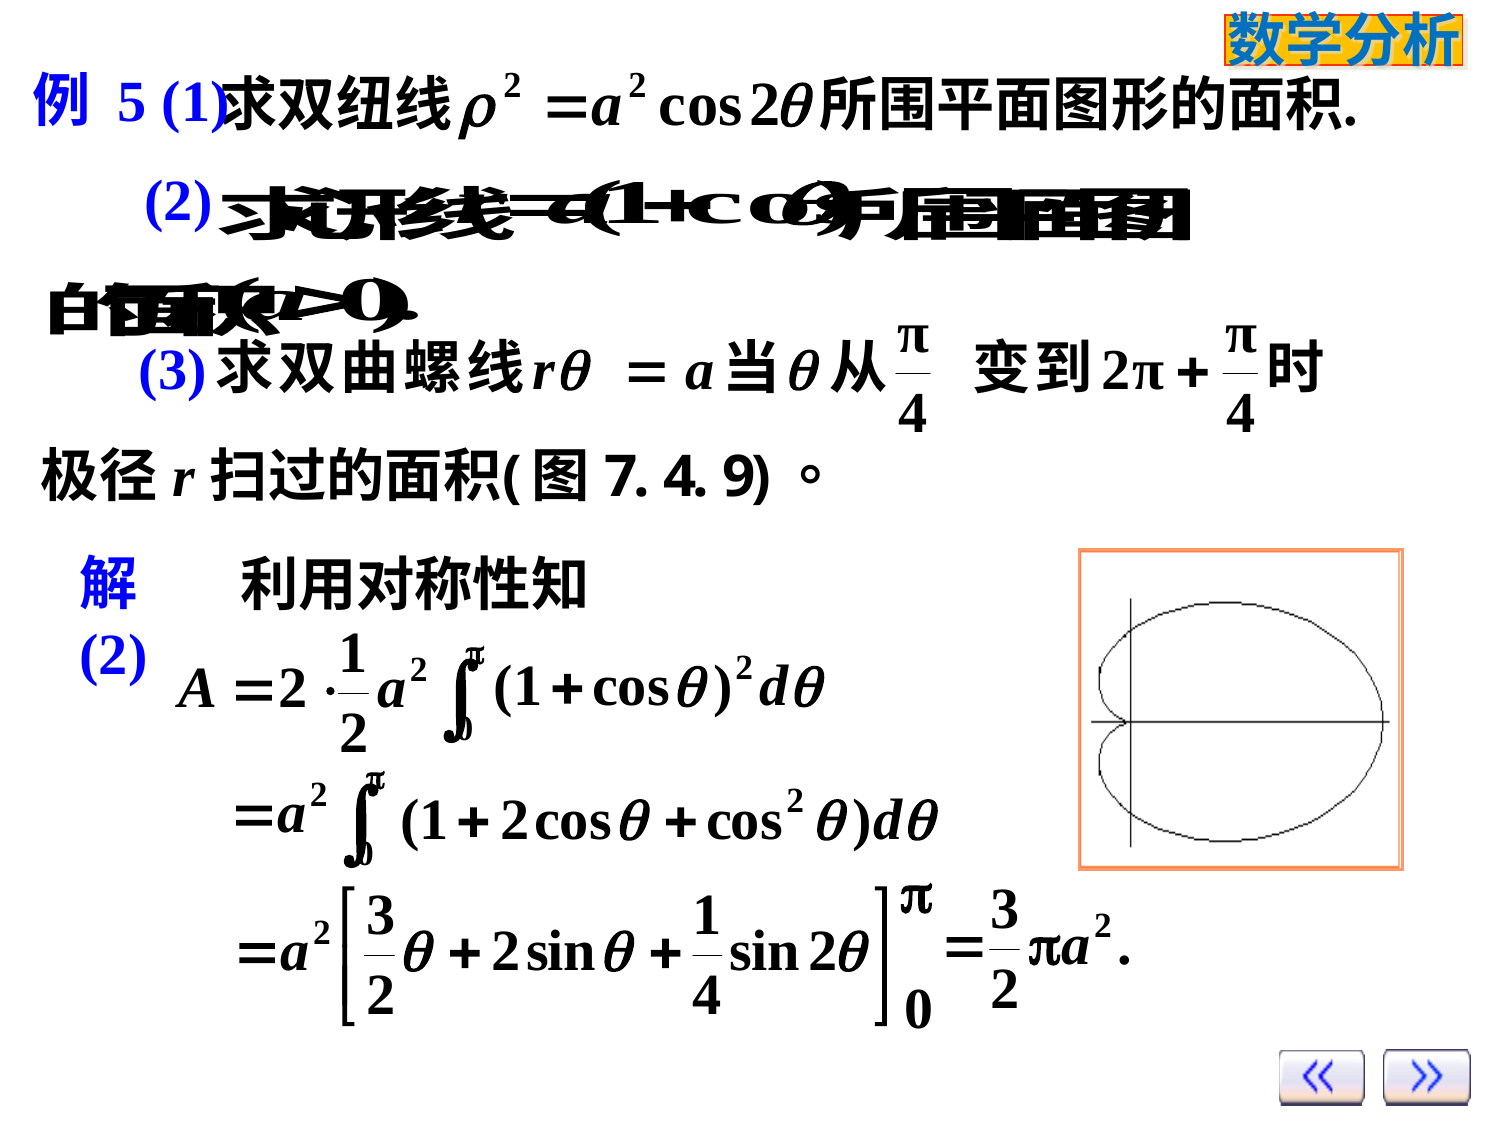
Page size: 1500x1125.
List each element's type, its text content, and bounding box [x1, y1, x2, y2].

text_box 利用对称性知 [225, 539, 713, 618]
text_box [937, 876, 1134, 1015]
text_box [230, 880, 936, 1036]
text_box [170, 620, 832, 759]
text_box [41, 155, 1190, 300]
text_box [1080, 550, 1401, 868]
text_box 例 5 (1) [17, 54, 217, 141]
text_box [227, 755, 945, 871]
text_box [40, 302, 1326, 514]
text_box 解(2) [64, 538, 215, 694]
picture [1279, 1050, 1365, 1106]
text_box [219, 54, 1415, 171]
picture [1383, 1049, 1471, 1106]
